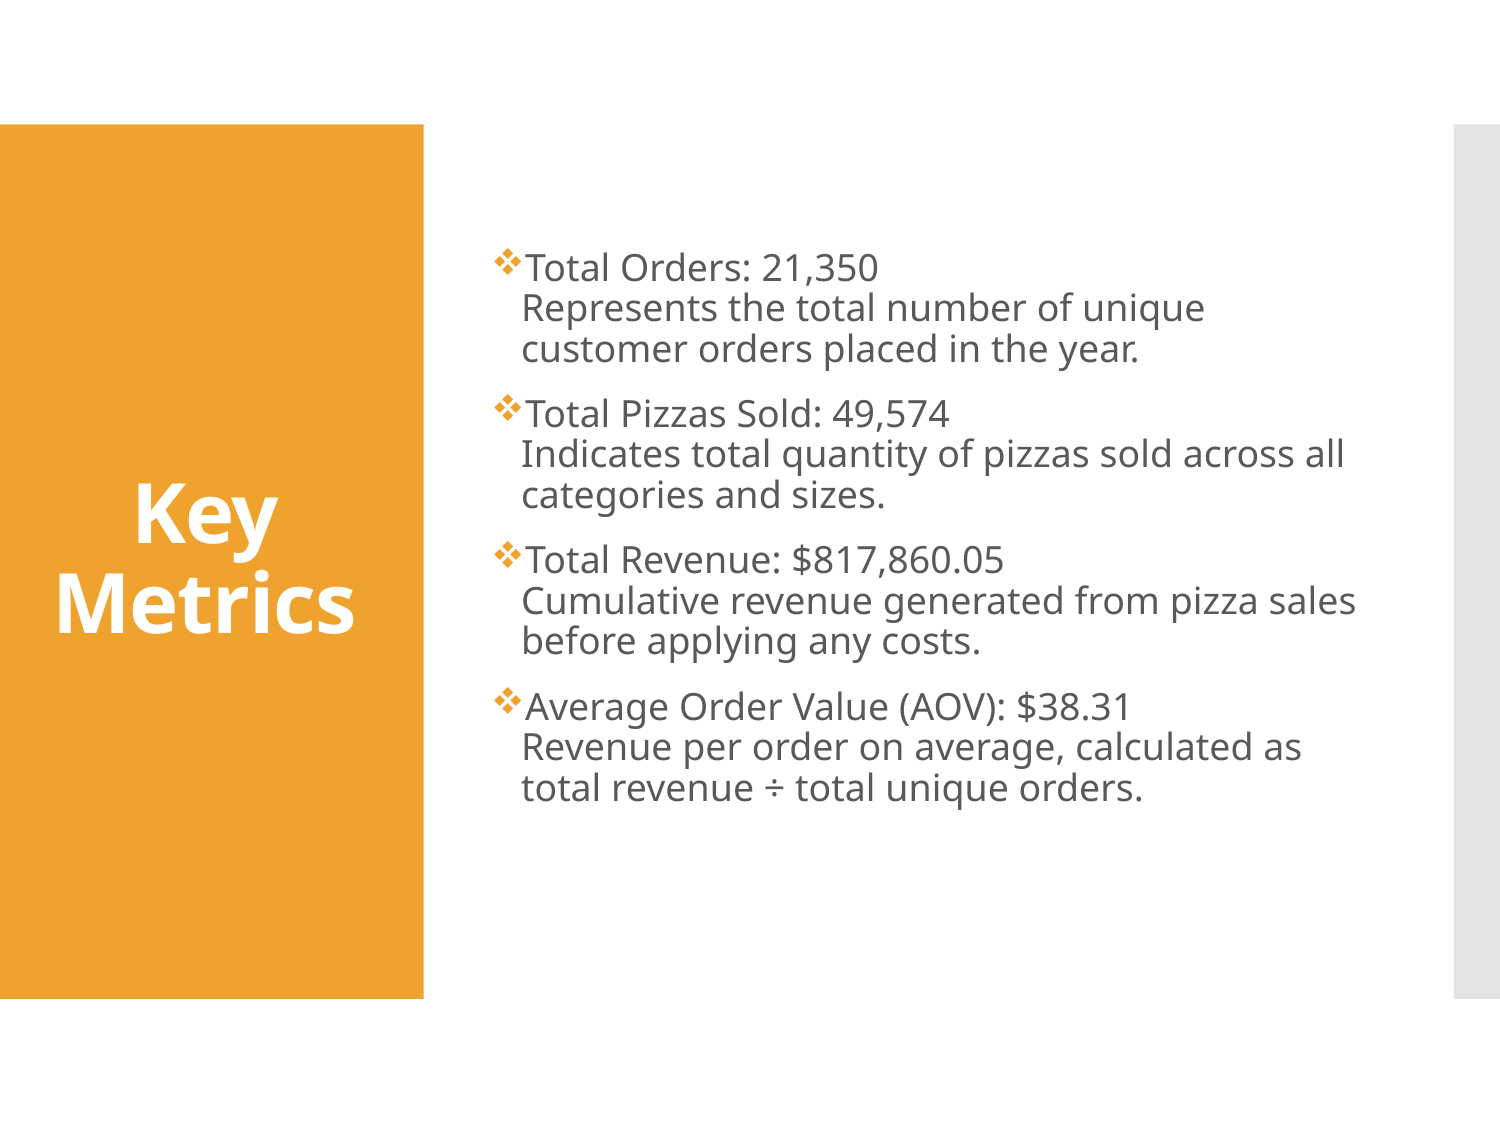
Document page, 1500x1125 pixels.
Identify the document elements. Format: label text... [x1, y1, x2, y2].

list Total Orders: 21,350 Represents the total number of unique customer orders placed in the year. Total Pizzas Sold: 49,574 Indicates total quantity of pizzas sold across all categories and sizes. Total Revenue: $817,860.05 Cumulative revenue generated from pizza sales before applying any costs. Average Order Value (AOV): $38.31 Revenue per order on average, calculated as total revenue ÷ total unique orders. [476, 141, 1376, 982]
title Key Metrics [15, 184, 394, 940]
